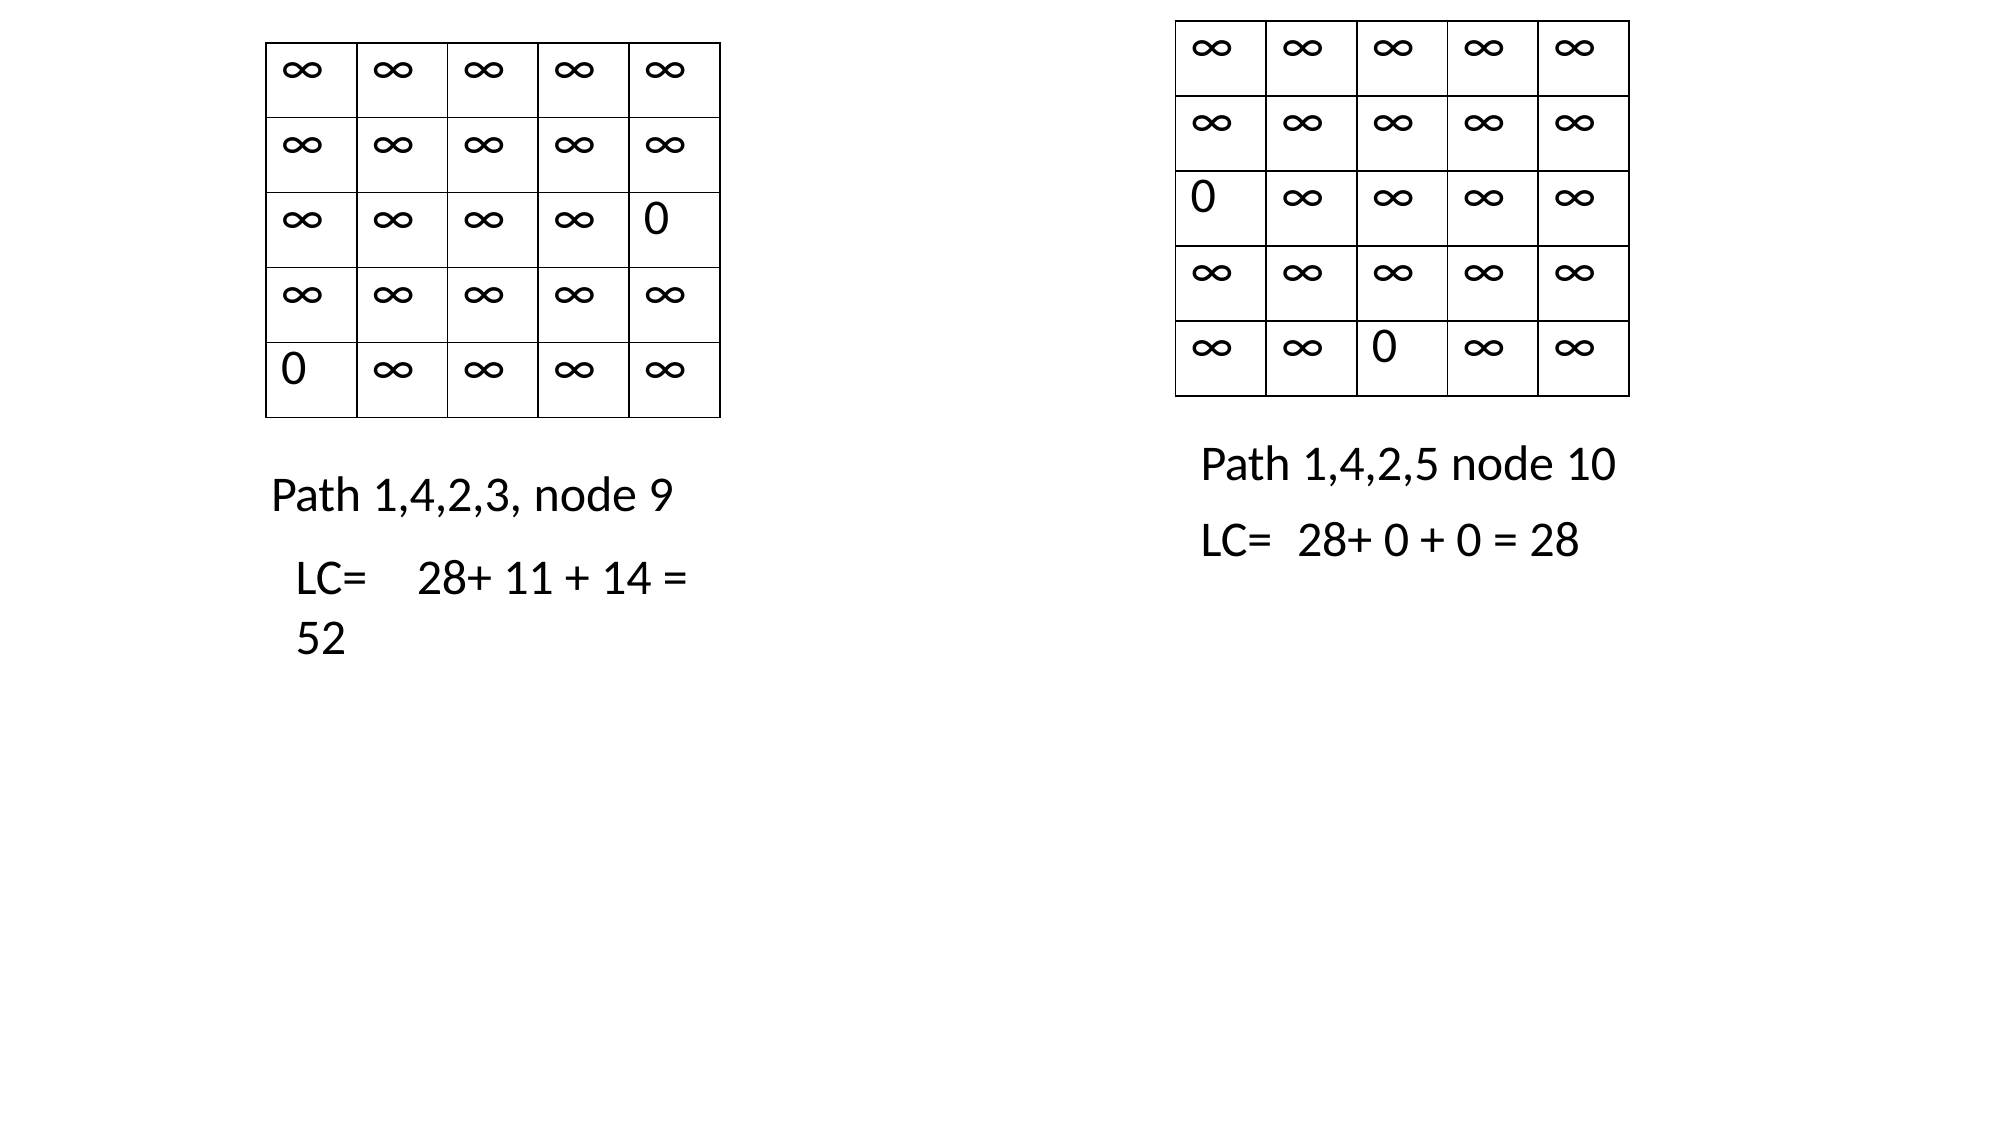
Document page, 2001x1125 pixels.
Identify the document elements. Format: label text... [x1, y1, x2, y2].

table_cell ∞ [1176, 97, 1265, 170]
table_cell ∞ [539, 193, 628, 267]
table_header ∞ [1539, 22, 1628, 95]
table_cell ∞ [1267, 172, 1356, 245]
table_cell ∞ [358, 193, 447, 267]
table_cell ∞ [1267, 247, 1356, 320]
table_cell ∞ [448, 268, 537, 342]
table_cell ∞ [1176, 322, 1265, 395]
table_cell ∞ [539, 343, 628, 417]
table_cell ∞ [358, 343, 447, 417]
table_cell ∞ [630, 118, 719, 192]
table_header ∞ [539, 44, 628, 117]
table_cell ∞ [1176, 247, 1265, 320]
text_box Path 1,4,2,3, node 9 LC= 28+ 11 + 14 = 52 [268, 437, 726, 665]
table_header ∞ [1176, 22, 1265, 95]
text_box Path 1,4,2,5 node 10 LC= 28+ 0 + 0 = 28 [1198, 412, 1621, 567]
table_cell ∞ [539, 118, 628, 192]
table_cell ∞ [630, 343, 719, 417]
table_header ∞ [267, 44, 356, 117]
table_cell ∞ [1358, 172, 1447, 245]
table_cell 0 [630, 193, 719, 267]
table_header ∞ [1267, 22, 1356, 95]
table_cell ∞ [267, 193, 356, 267]
table_cell ∞ [448, 343, 537, 417]
table_cell ∞ [1267, 97, 1356, 170]
table_cell ∞ [1539, 247, 1628, 320]
table_cell ∞ [358, 268, 447, 342]
table_cell ∞ [1448, 172, 1537, 245]
table_cell ∞ [539, 268, 628, 342]
table_cell ∞ [267, 268, 356, 342]
table_header ∞ [1358, 22, 1447, 95]
table_cell ∞ [1448, 97, 1537, 170]
table_cell ∞ [1448, 322, 1537, 395]
table_cell ∞ [448, 193, 537, 267]
table_cell ∞ [1539, 97, 1628, 170]
table_cell ∞ [1448, 247, 1537, 320]
table_cell 0 [1176, 172, 1265, 245]
table_header ∞ [1448, 22, 1537, 95]
table_cell 0 [267, 343, 356, 417]
table_header ∞ [448, 44, 537, 117]
table_cell ∞ [630, 268, 719, 342]
table_cell ∞ [1267, 322, 1356, 395]
table_cell ∞ [267, 118, 356, 192]
table_header ∞ [358, 44, 447, 117]
table_cell ∞ [1358, 97, 1447, 170]
table_cell ∞ [1539, 172, 1628, 245]
table_header ∞ [630, 44, 719, 117]
table_cell ∞ [358, 118, 447, 192]
table_cell ∞ [1358, 247, 1447, 320]
table_cell 0 [1358, 322, 1447, 395]
table_cell ∞ [448, 118, 537, 192]
table_cell ∞ [1539, 322, 1628, 395]
